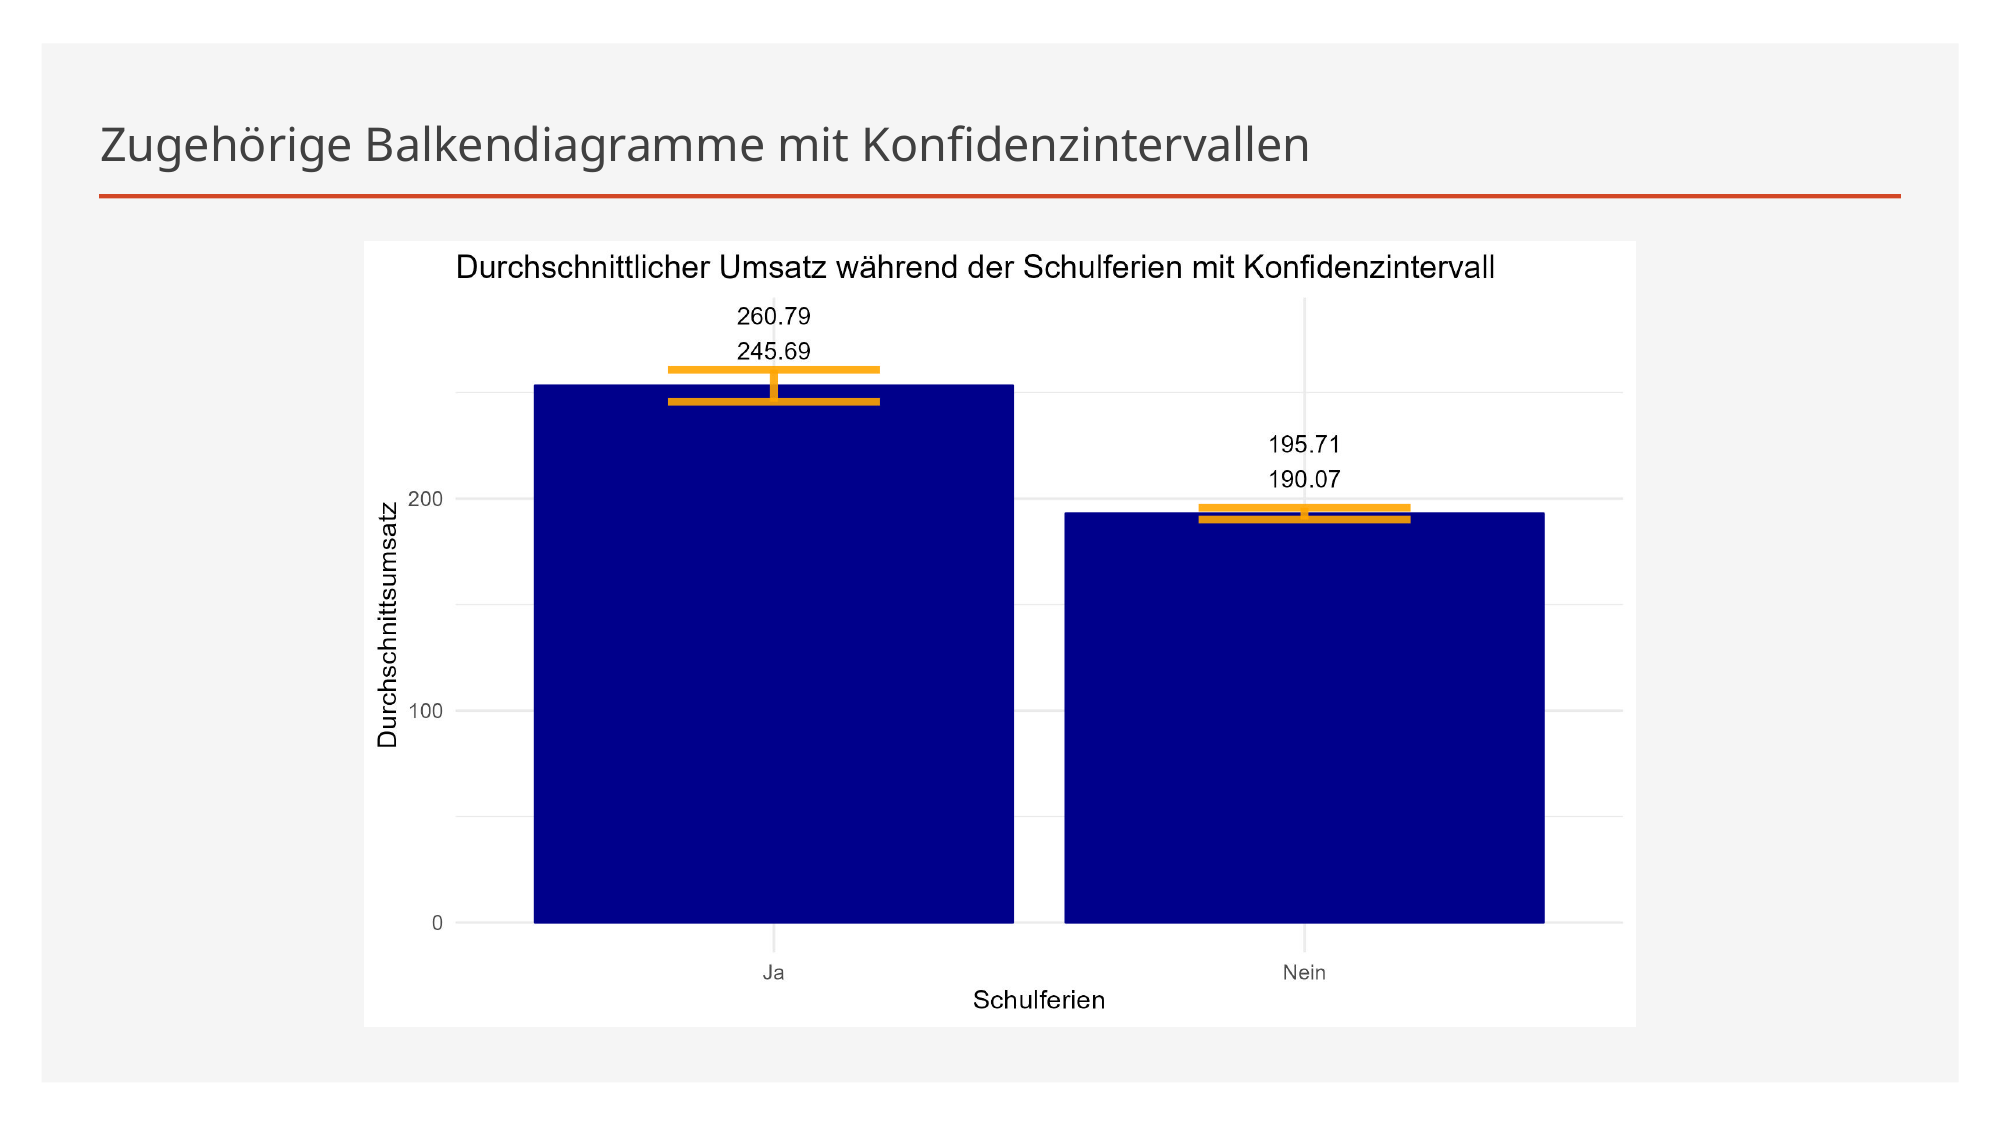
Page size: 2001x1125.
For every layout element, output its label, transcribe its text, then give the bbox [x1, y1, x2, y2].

picture [364, 241, 1636, 1027]
title Zugehörige Balkendiagramme mit Konfidenzintervallen [85, 73, 1429, 179]
